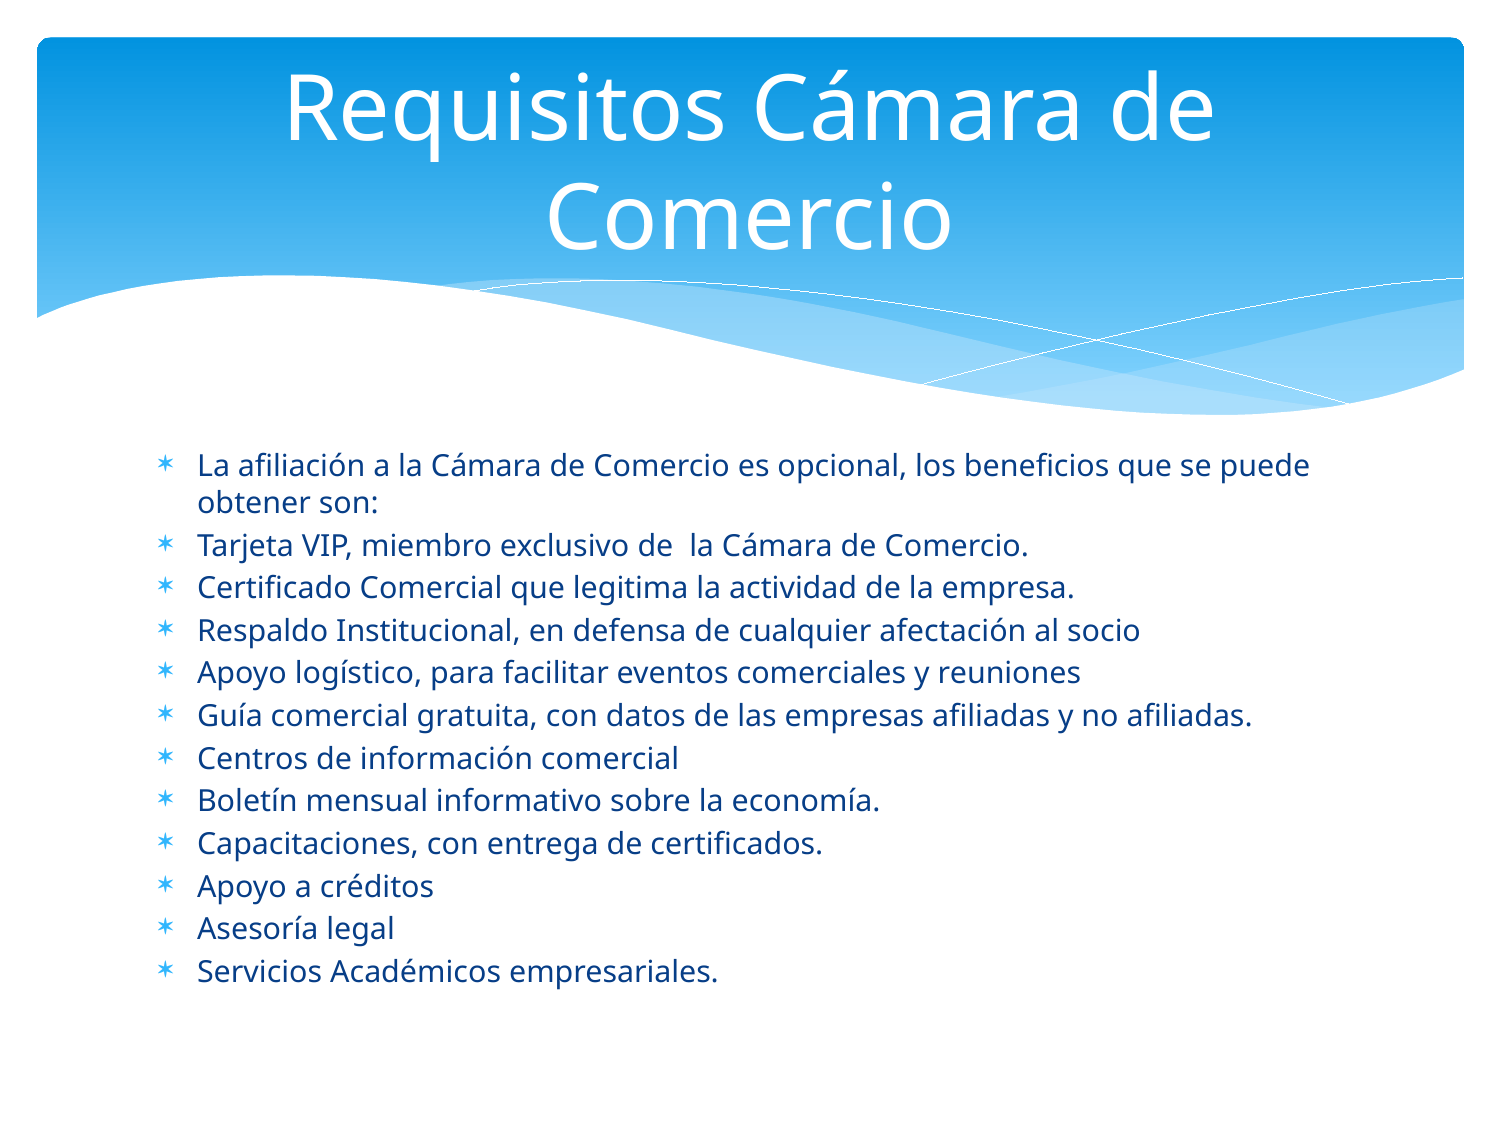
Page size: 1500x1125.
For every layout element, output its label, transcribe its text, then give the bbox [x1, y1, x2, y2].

title Requisitos Cámara de Comercio [75, 55, 1425, 261]
list La afiliación a la Cámara de Comercio es opcional, los beneficios que se puede obtener son: Tarjeta VIP, miembro exclusivo de la Cámara de Comercio. Certificado Comercial que legitima la actividad de la empresa. Respaldo Institucional, en defensa de cualquier afectación al socio Apoyo logístico, para facilitar eventos comerciales y reuniones Guía comercial gratuita, con datos de las empresas afiliadas y no afiliadas. Centros de información comercial Boletín mensual informativo sobre la economía. Capacitaciones, con entrega de certificados. Apoyo a créditos Asesoría legal Servicios Académicos empresariales. [143, 438, 1359, 1005]
